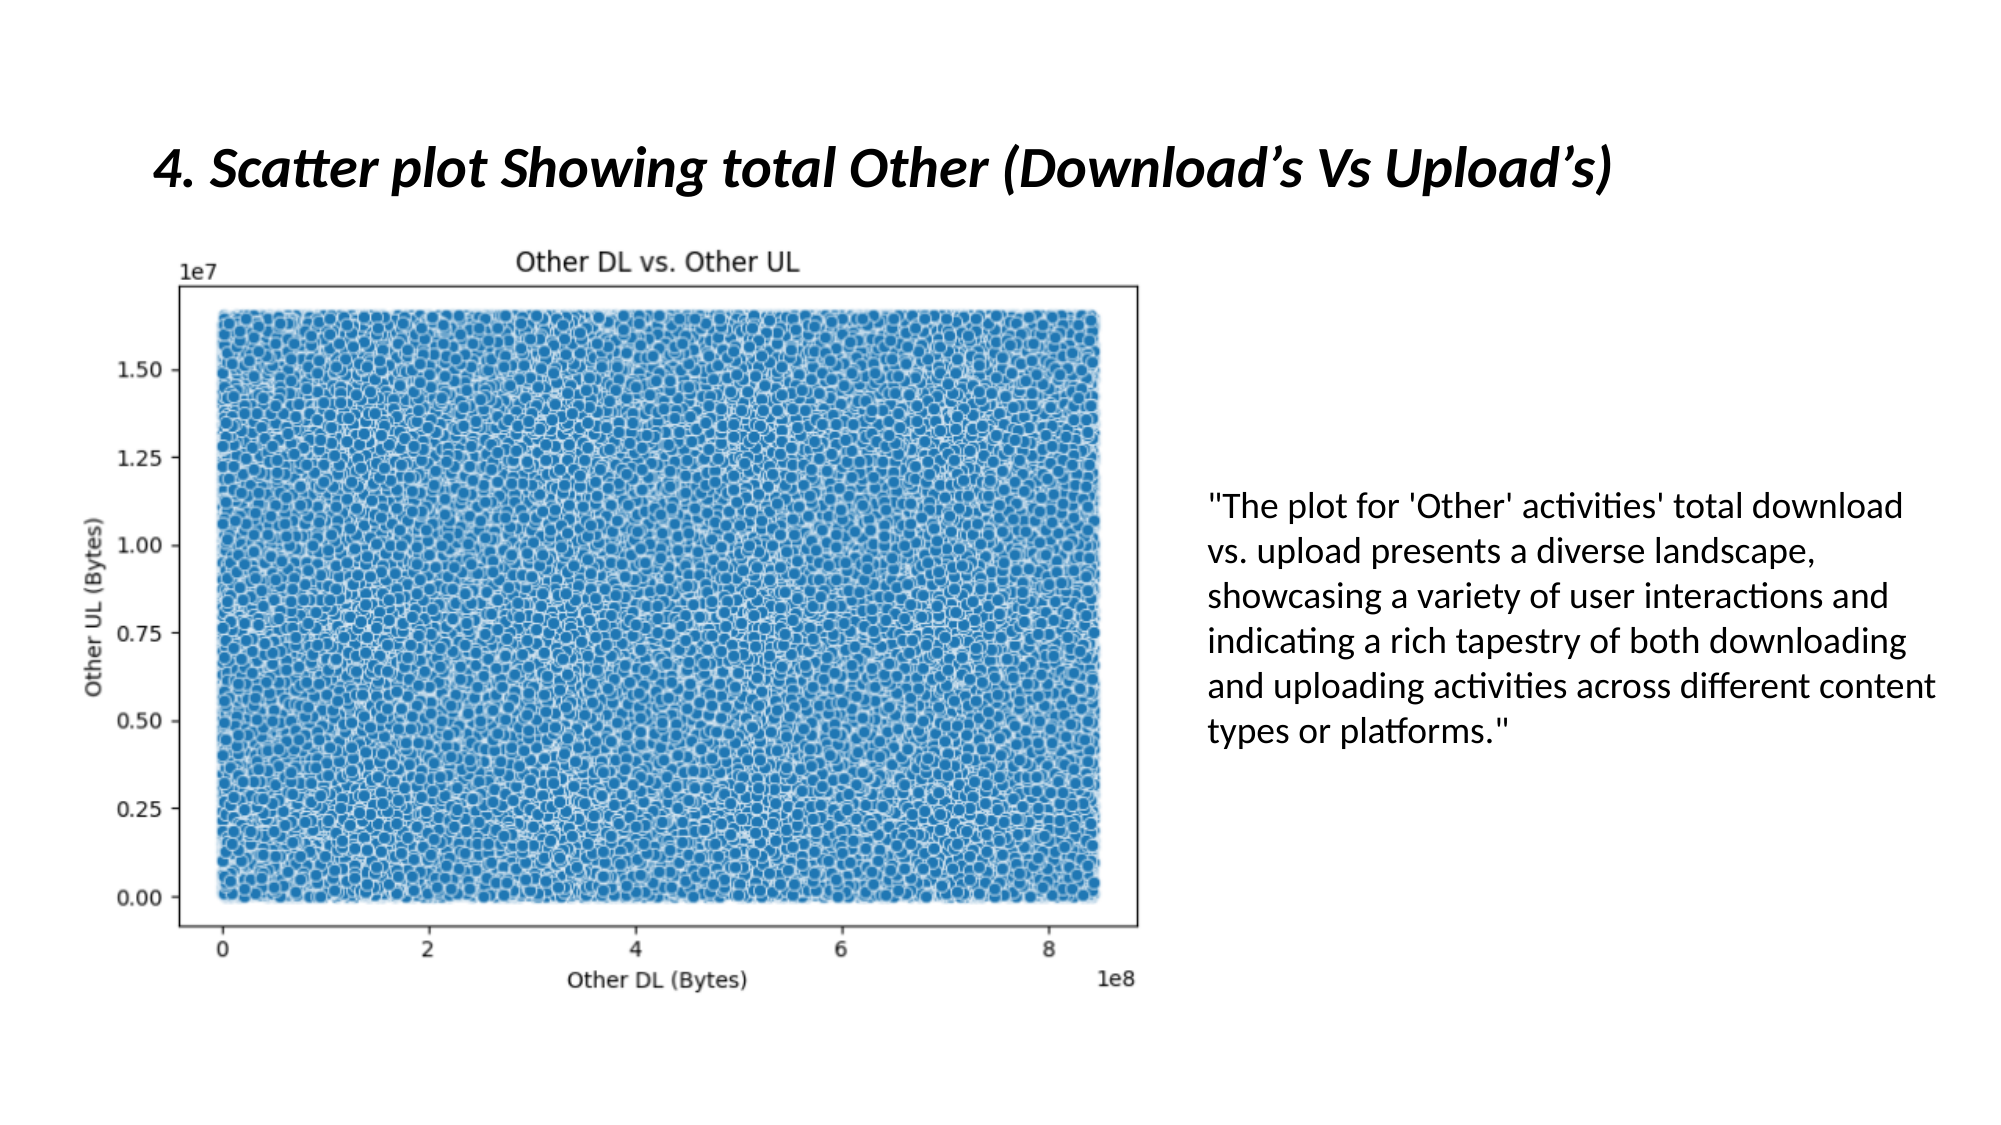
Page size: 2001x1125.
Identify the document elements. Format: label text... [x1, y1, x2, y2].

title 4. Scatter plot Showing total Other (Download’s Vs Upload’s) [137, 59, 1863, 278]
text_box "The plot for 'Other' activities' total download vs. upload presents a diverse landscape, showcasing a variety of user interactions and indicating a rich tapestry of both downloading and uploading activities across different content types or platforms." [1192, 473, 1959, 759]
picture [71, 233, 1148, 1002]
